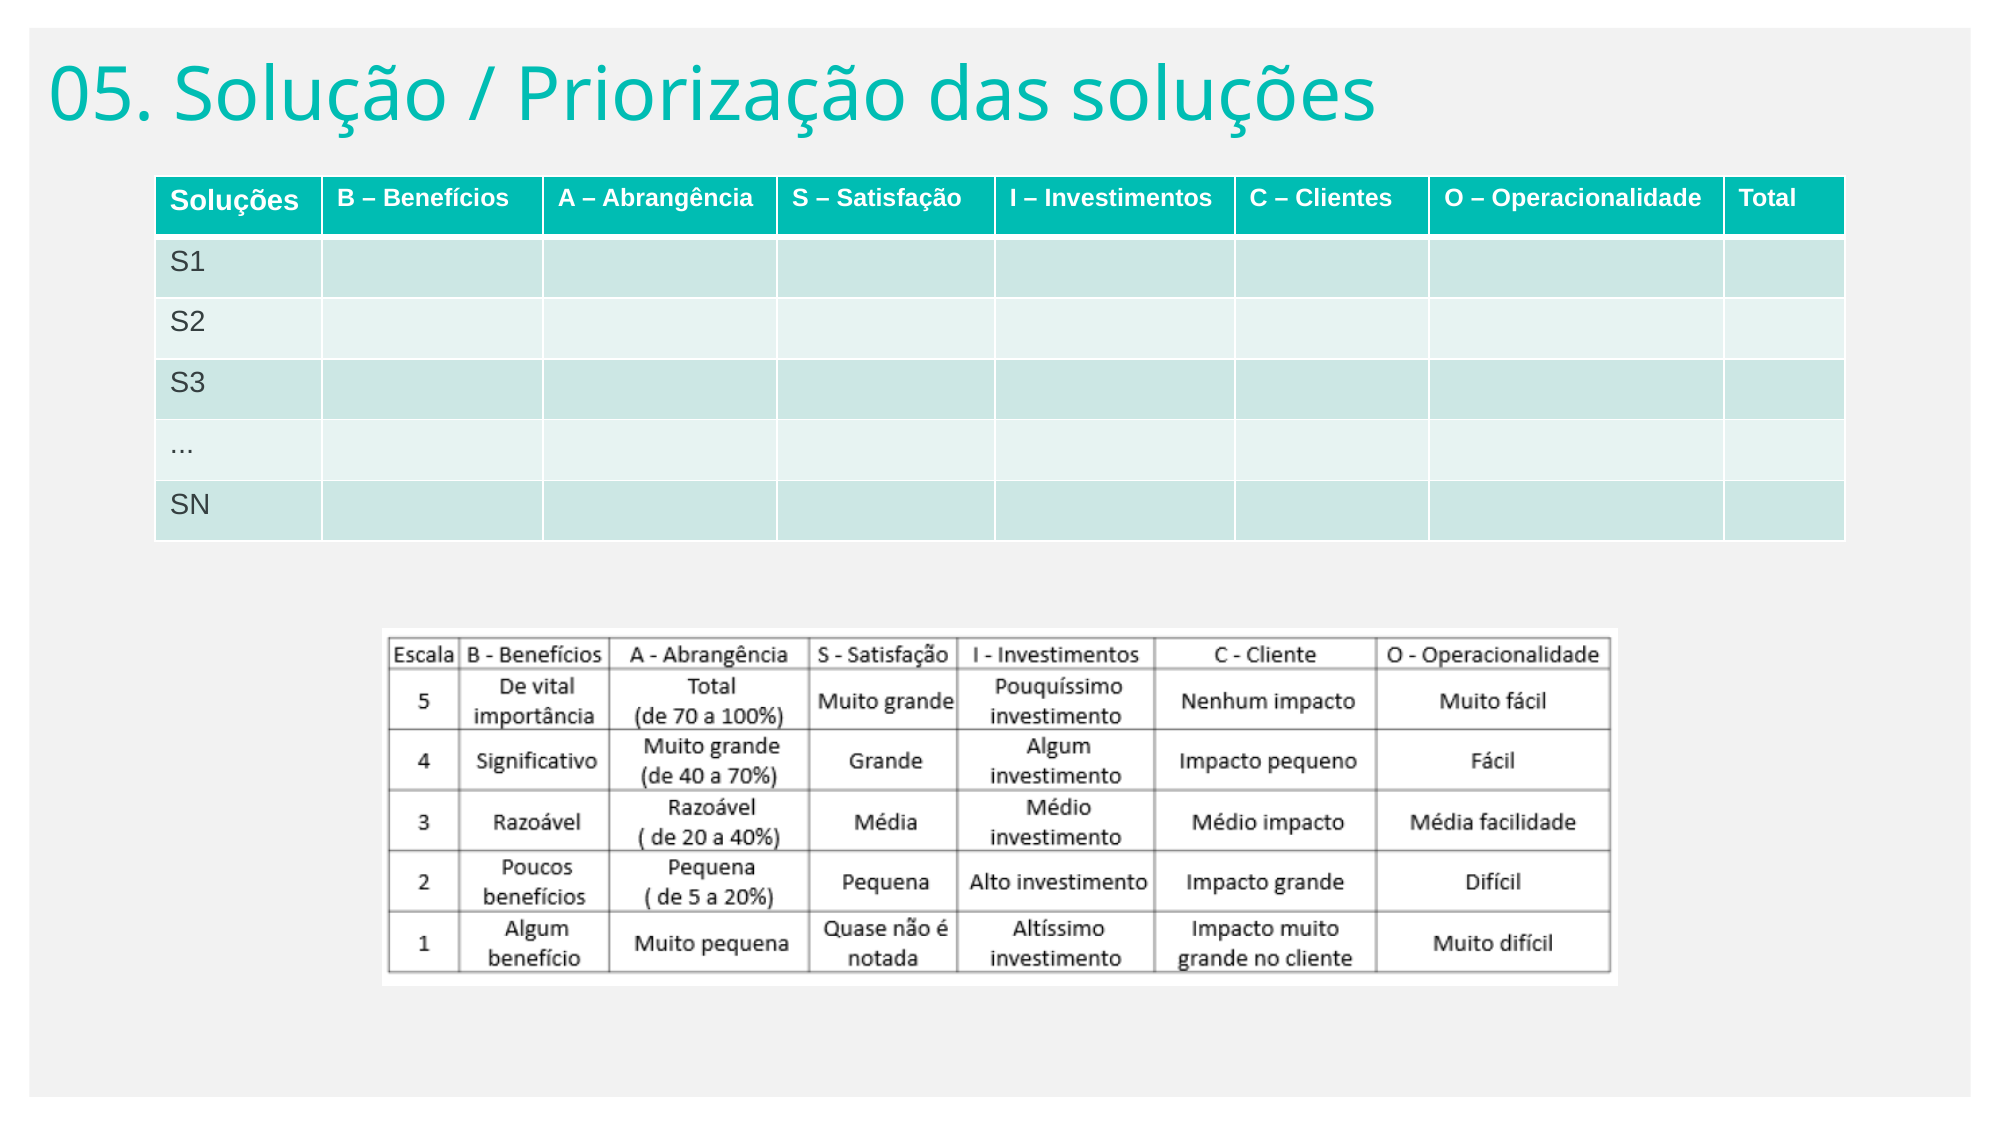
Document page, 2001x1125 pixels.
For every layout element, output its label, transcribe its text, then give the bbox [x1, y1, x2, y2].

table_cell [1236, 481, 1428, 540]
table_cell [1236, 420, 1428, 480]
table_cell [1725, 299, 1844, 358]
table_cell [544, 299, 776, 358]
table_cell [544, 420, 776, 480]
table_cell S2 [156, 299, 321, 358]
table_cell [1725, 240, 1844, 297]
table_cell [996, 360, 1234, 419]
table_header Soluções [156, 177, 321, 234]
table_cell [996, 240, 1234, 297]
table_cell [1430, 240, 1723, 297]
table_cell [544, 360, 776, 419]
table_cell S1 [156, 240, 321, 297]
table_cell [323, 299, 542, 358]
table_header I – Investimentos [996, 177, 1234, 234]
table_header B – Benefícios [323, 177, 542, 234]
table_cell SN [156, 481, 321, 540]
table_cell [778, 420, 994, 480]
text_box 05. Solução / Priorização das soluções [33, 10, 1488, 143]
table_cell S3 [156, 360, 321, 419]
table_cell [323, 240, 542, 297]
table_header C – Clientes [1236, 177, 1428, 234]
table_header A – Abrangência [544, 177, 776, 234]
table_cell [1430, 420, 1723, 480]
table_cell [1725, 420, 1844, 480]
table_cell [778, 299, 994, 358]
table_cell [778, 481, 994, 540]
table_cell [1236, 299, 1428, 358]
table_cell [544, 481, 776, 540]
table_cell [1725, 360, 1844, 419]
table_cell [778, 240, 994, 297]
table_cell [323, 481, 542, 540]
table_header O – Operacionalidade [1430, 177, 1723, 234]
table_cell [1430, 481, 1723, 540]
table_cell [323, 420, 542, 480]
table_header S – Satisfação [778, 177, 994, 234]
table_cell [1236, 360, 1428, 419]
table_cell [778, 360, 994, 419]
table_cell [1430, 299, 1723, 358]
table_cell [1430, 360, 1723, 419]
table_cell [323, 360, 542, 419]
table_cell [996, 420, 1234, 480]
table_header Total [1725, 177, 1844, 234]
table_cell [1236, 240, 1428, 297]
table_cell ... [156, 420, 321, 480]
picture [382, 628, 1618, 986]
table_cell [996, 481, 1234, 540]
table_cell [544, 240, 776, 297]
table_cell [996, 299, 1234, 358]
table_cell [1725, 481, 1844, 540]
